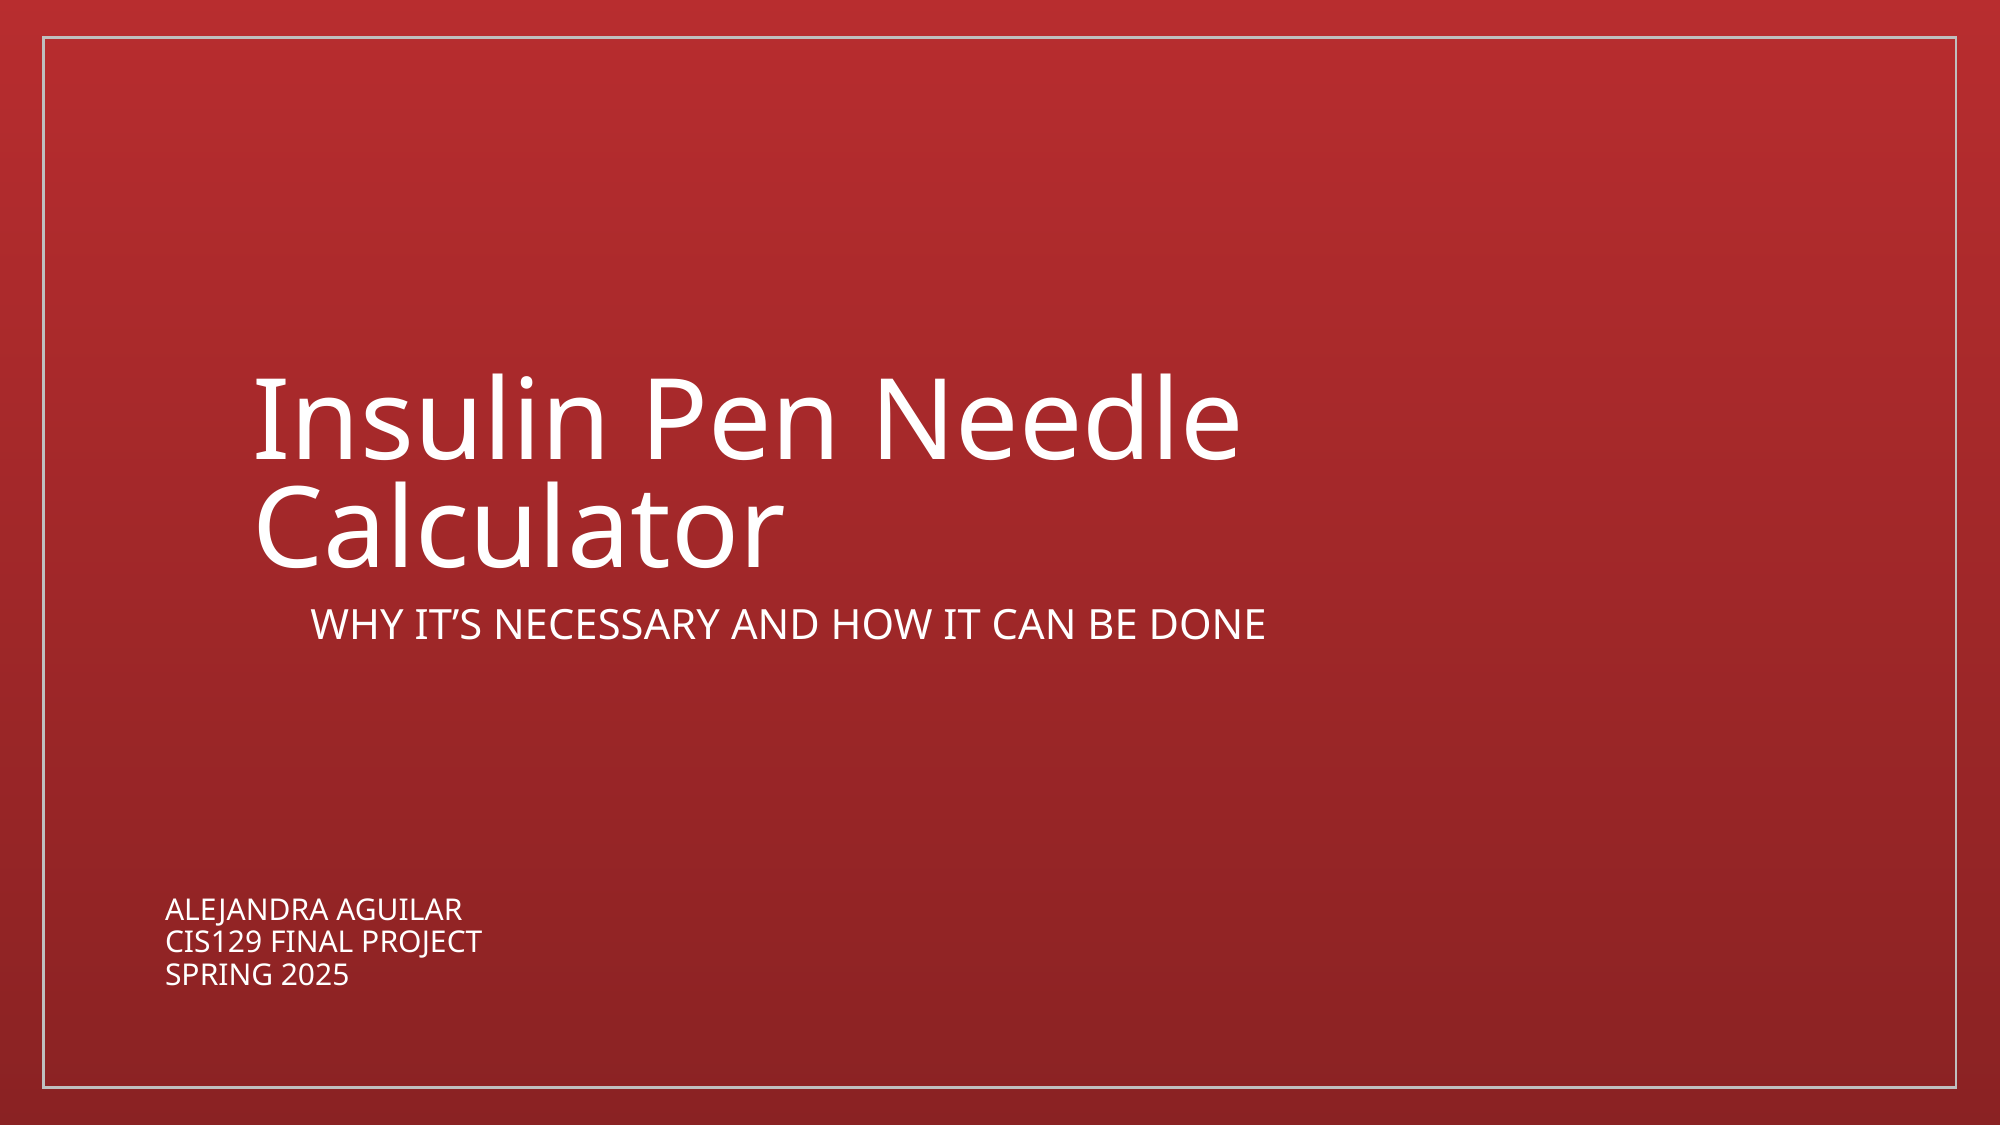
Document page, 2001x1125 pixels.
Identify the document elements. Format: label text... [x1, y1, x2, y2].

title Insulin Pen Needle Calculator [237, 75, 1700, 597]
list Why it’s necessary and how it can be done [295, 596, 1571, 709]
text_box Alejandra Aguilar Cis129 final project Spring 2025 [149, 887, 823, 1000]
